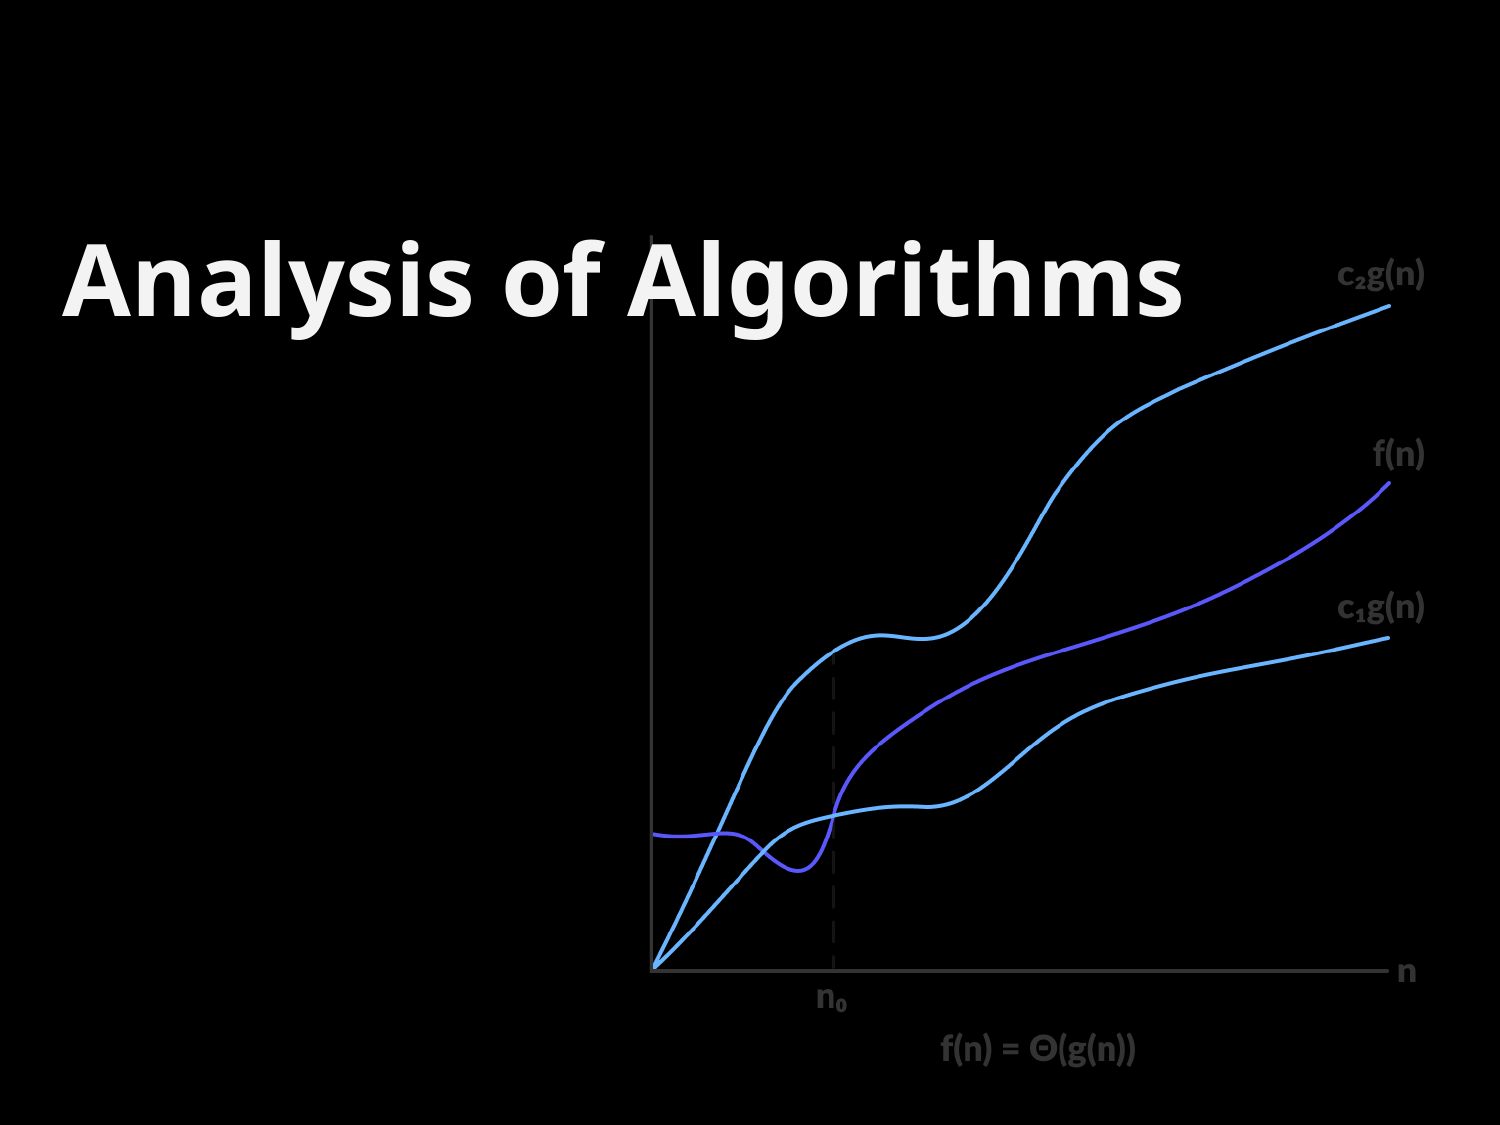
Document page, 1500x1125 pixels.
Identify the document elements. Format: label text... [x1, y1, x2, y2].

picture [604, 189, 1472, 1117]
title Analysis of Algorithms [47, 189, 602, 352]
